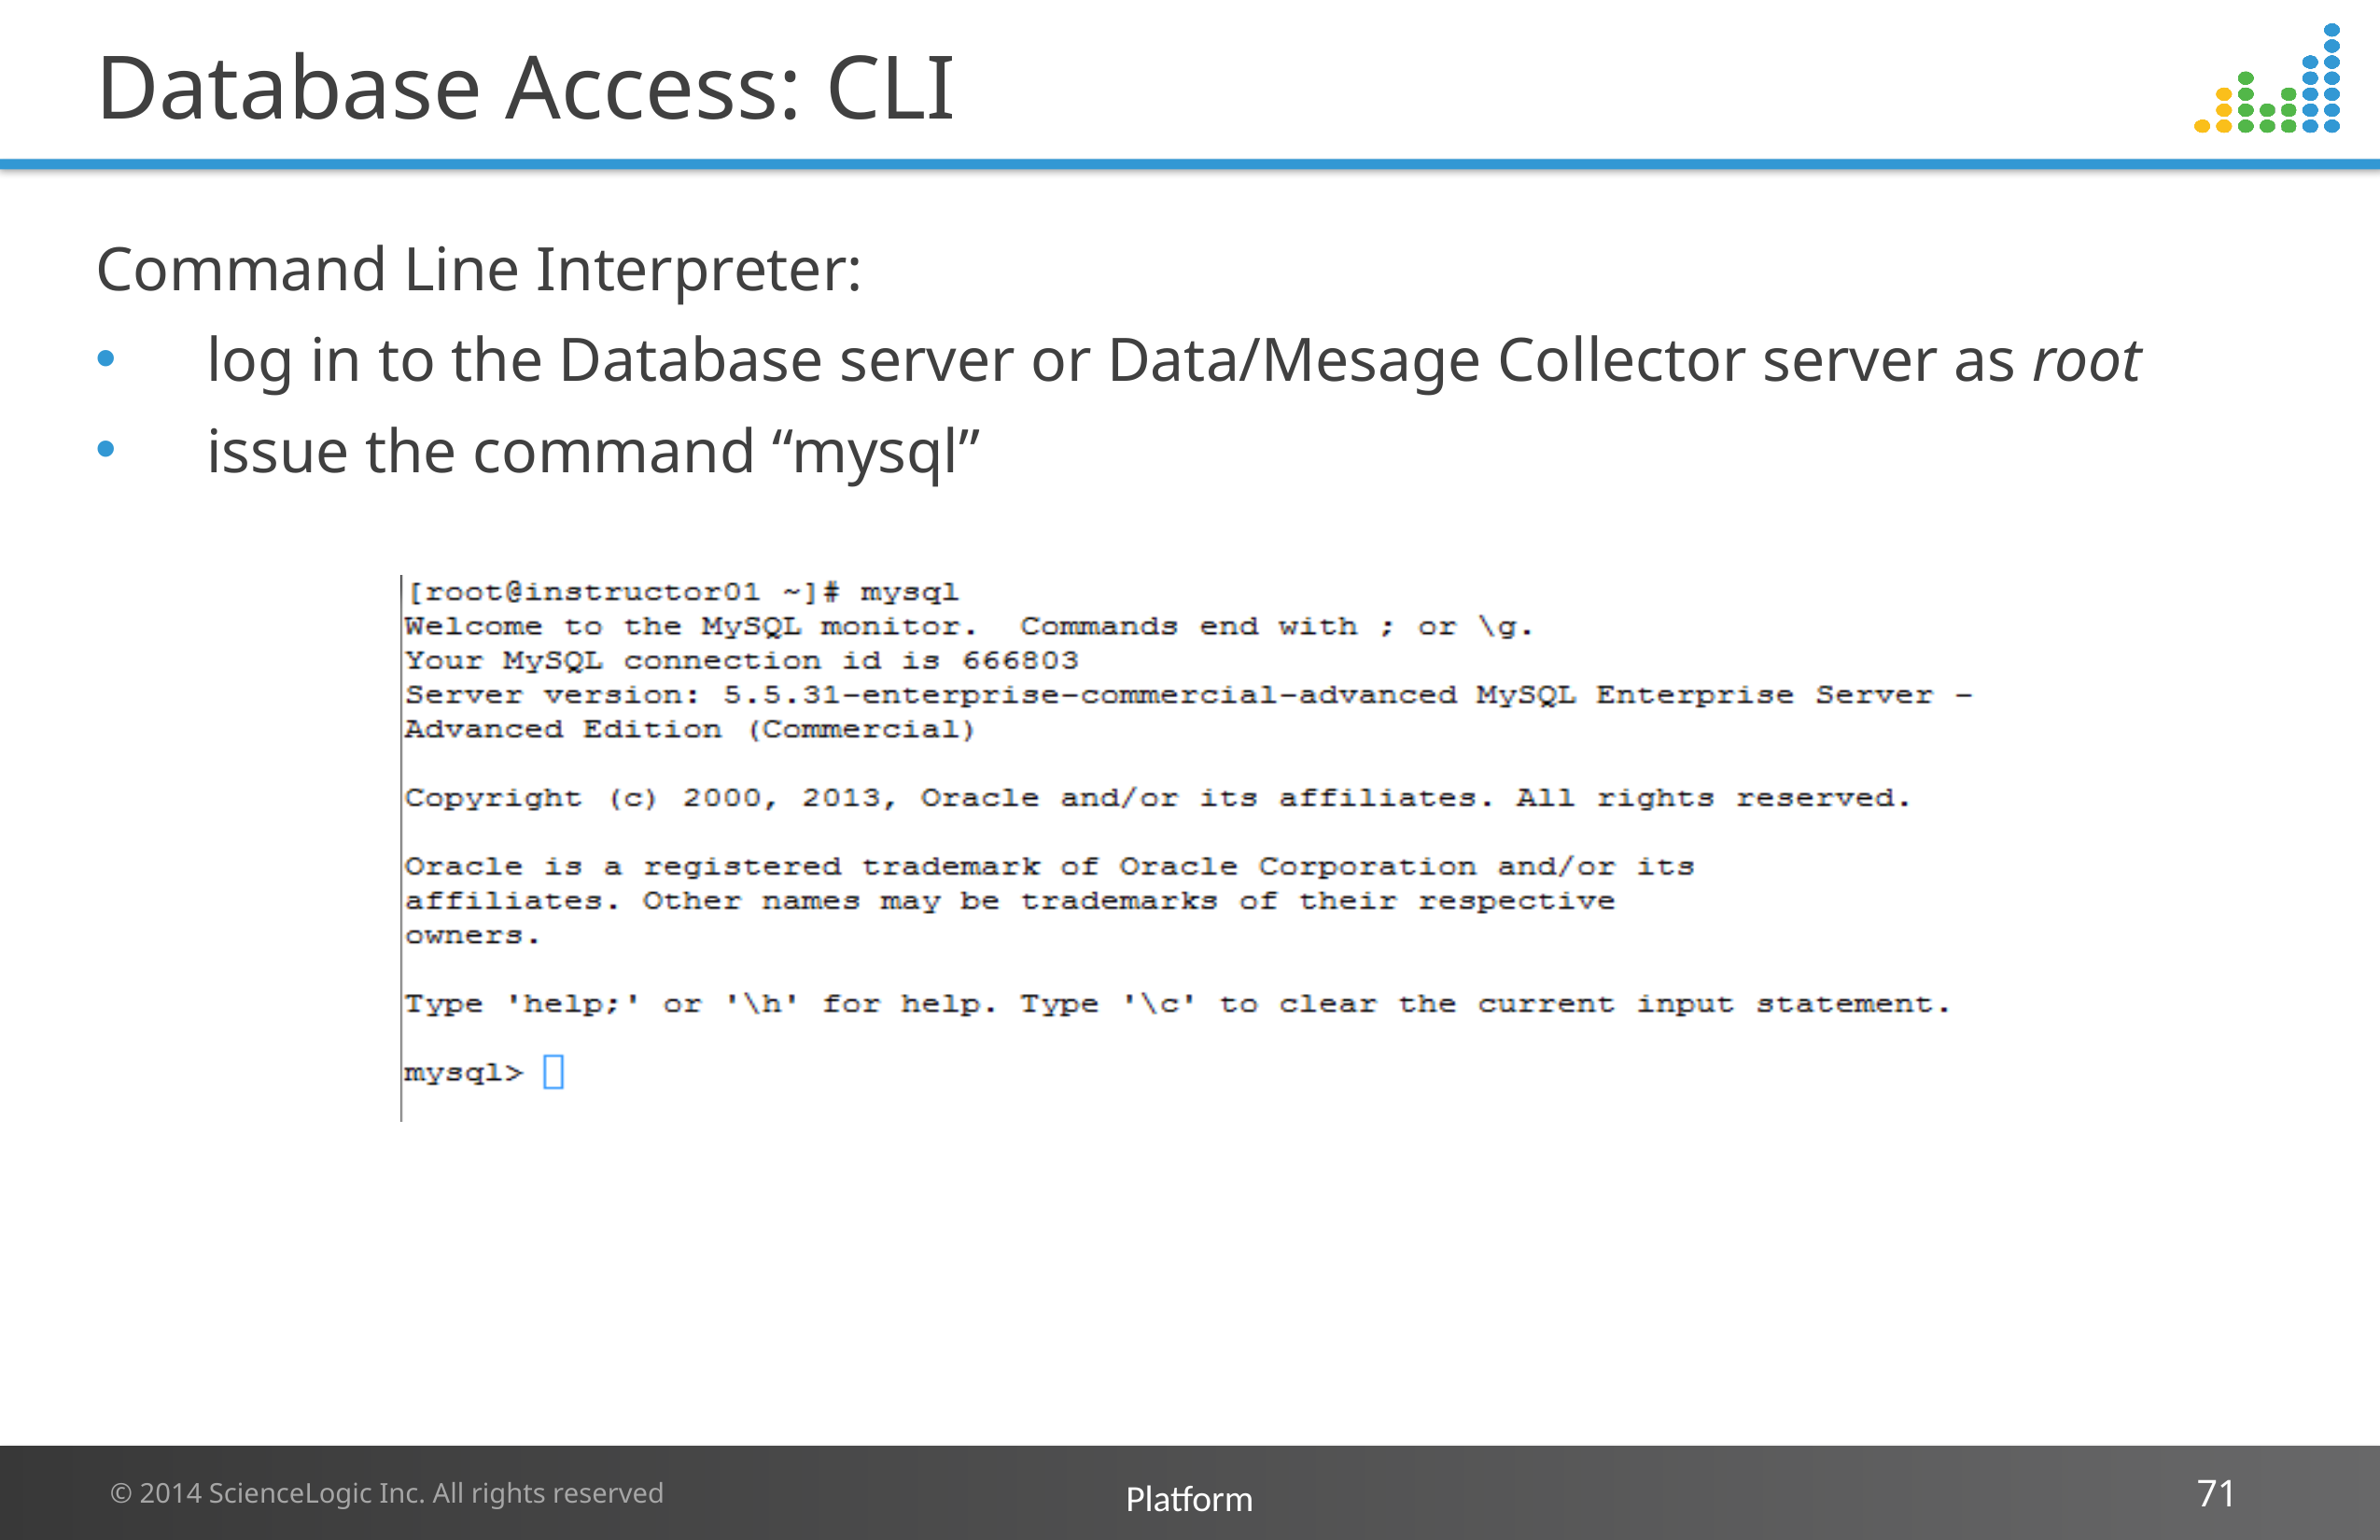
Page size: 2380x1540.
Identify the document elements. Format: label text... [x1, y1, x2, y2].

picture [399, 574, 1981, 1122]
list Command Line Interpreter: log in to the Database server or Data/Mesage Collector server as root issue the command “mysql” [73, 212, 2261, 551]
text_box Platform [1103, 1463, 1277, 1531]
slide_number 71 [1705, 1464, 2261, 1526]
picture [2194, 23, 2343, 137]
title Database Access: CLI [73, 1, 2152, 166]
